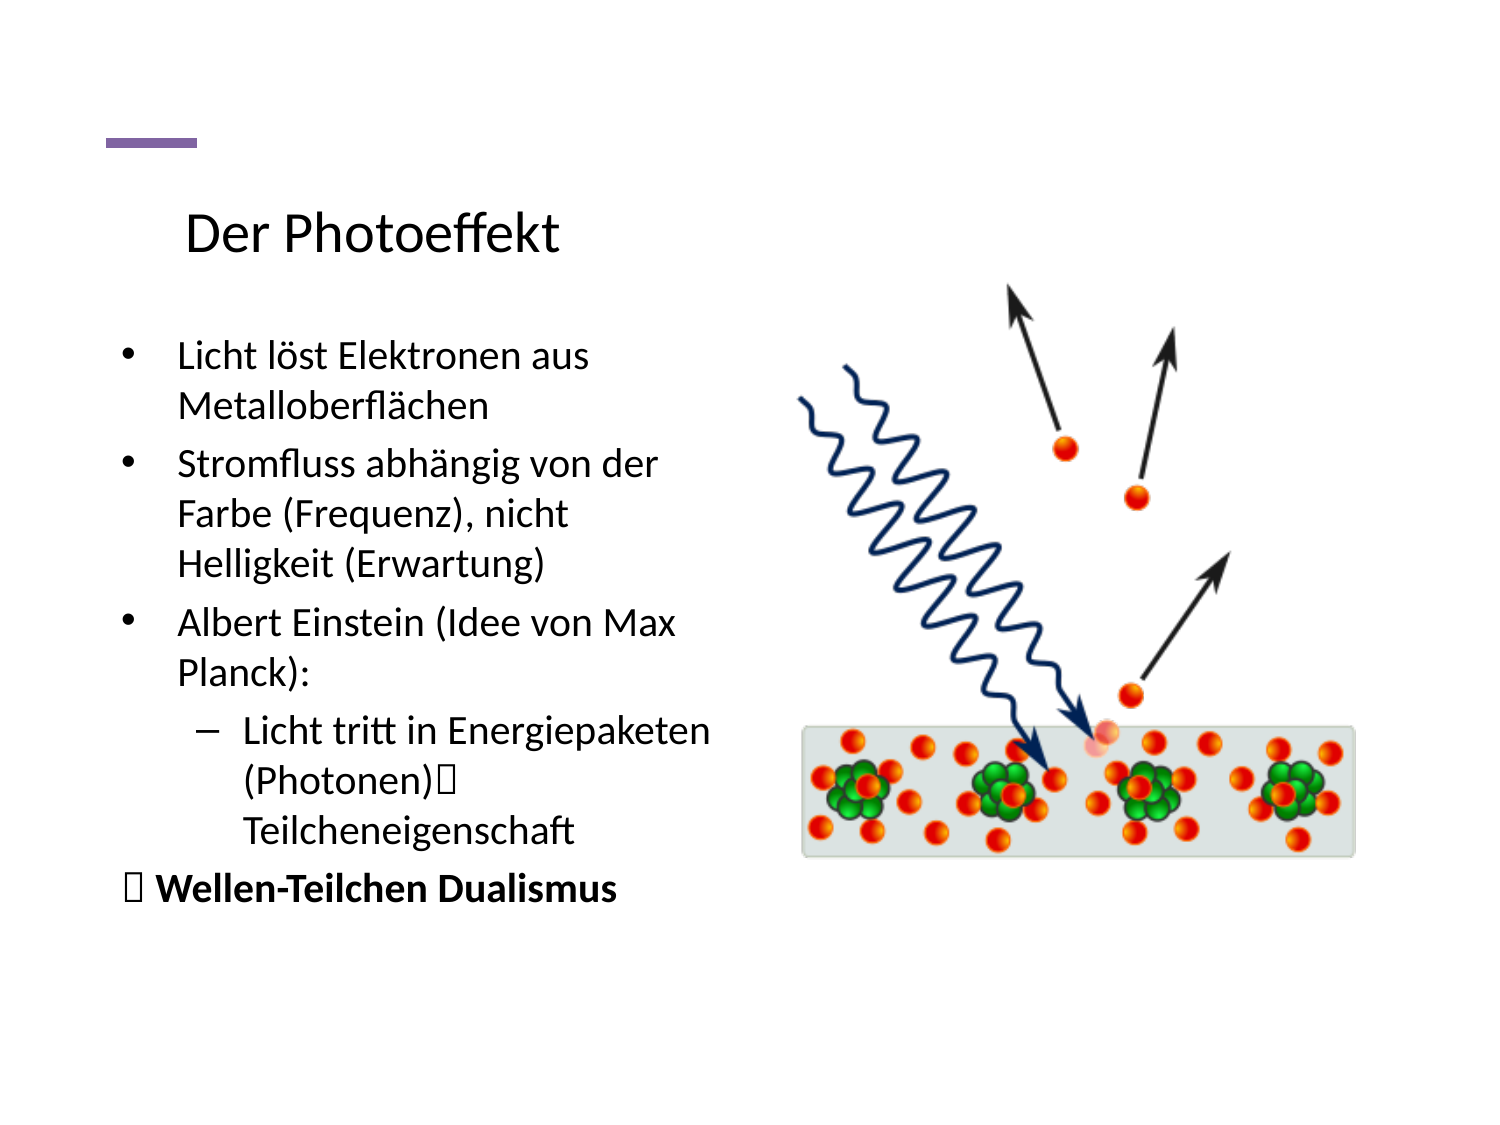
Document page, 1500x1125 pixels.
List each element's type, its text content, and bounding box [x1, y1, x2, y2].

title Der Photoeffekt [93, 186, 653, 417]
picture [748, 234, 1405, 891]
list Licht löst Elektronen aus Metalloberflächen Stromfluss abhängig von der Farbe (Frequenz), nicht Helligkeit (Erwartung) Albert Einstein (Idee von Max Planck): Licht tritt in Energiepaketen (Photonen) Teilcheneigenschaft  Wellen-Teilchen Dualismus [106, 320, 750, 912]
